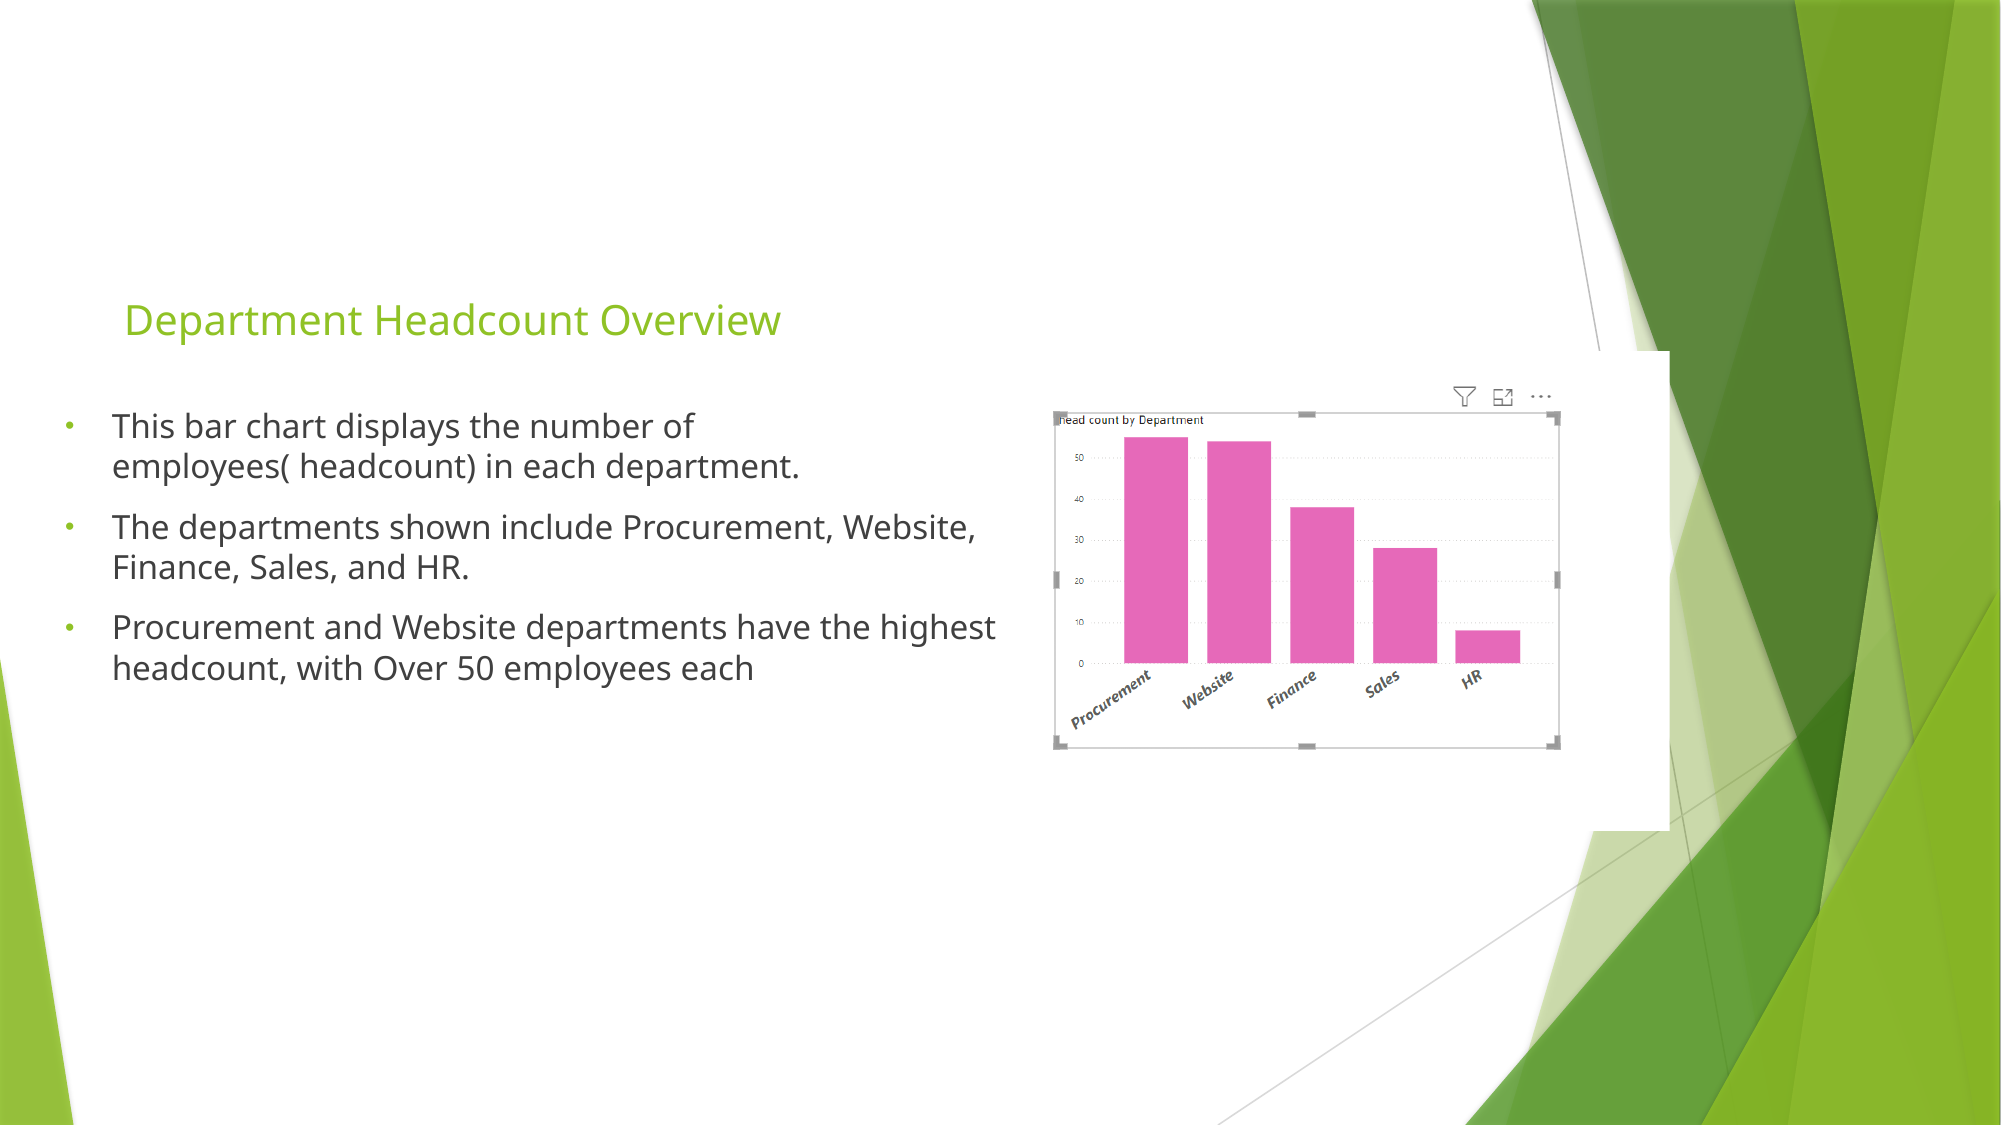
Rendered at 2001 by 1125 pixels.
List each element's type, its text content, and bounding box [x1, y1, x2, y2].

list This bar chart displays the number of employees( headcount) in each department. The departments shown include Procurement, Website, Finance, Sales, and HR. Procurement and Website departments have the highest headcount, with Over 50 employees each [50, 398, 1059, 880]
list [999, 351, 1671, 832]
title Department Headcount Overview [108, 51, 840, 352]
